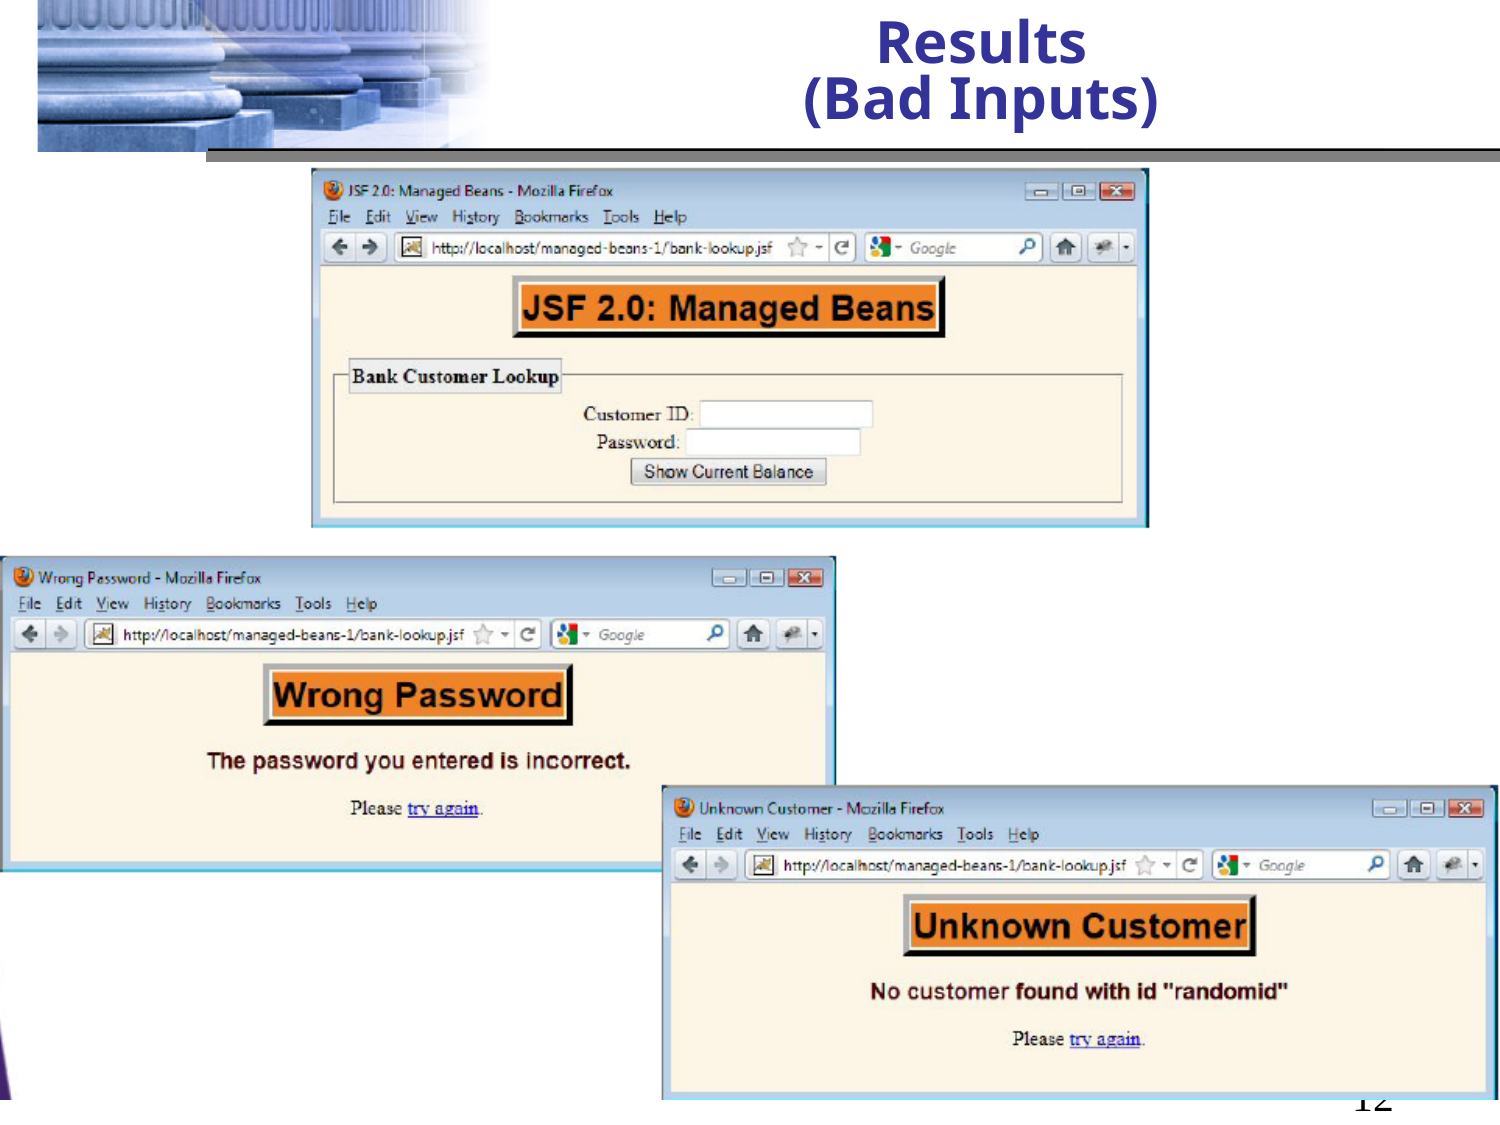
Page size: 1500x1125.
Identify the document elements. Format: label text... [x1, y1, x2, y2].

title Results (Bad Inputs) [462, 0, 1500, 151]
picture [37, 0, 462, 152]
picture [0, 162, 1500, 1101]
